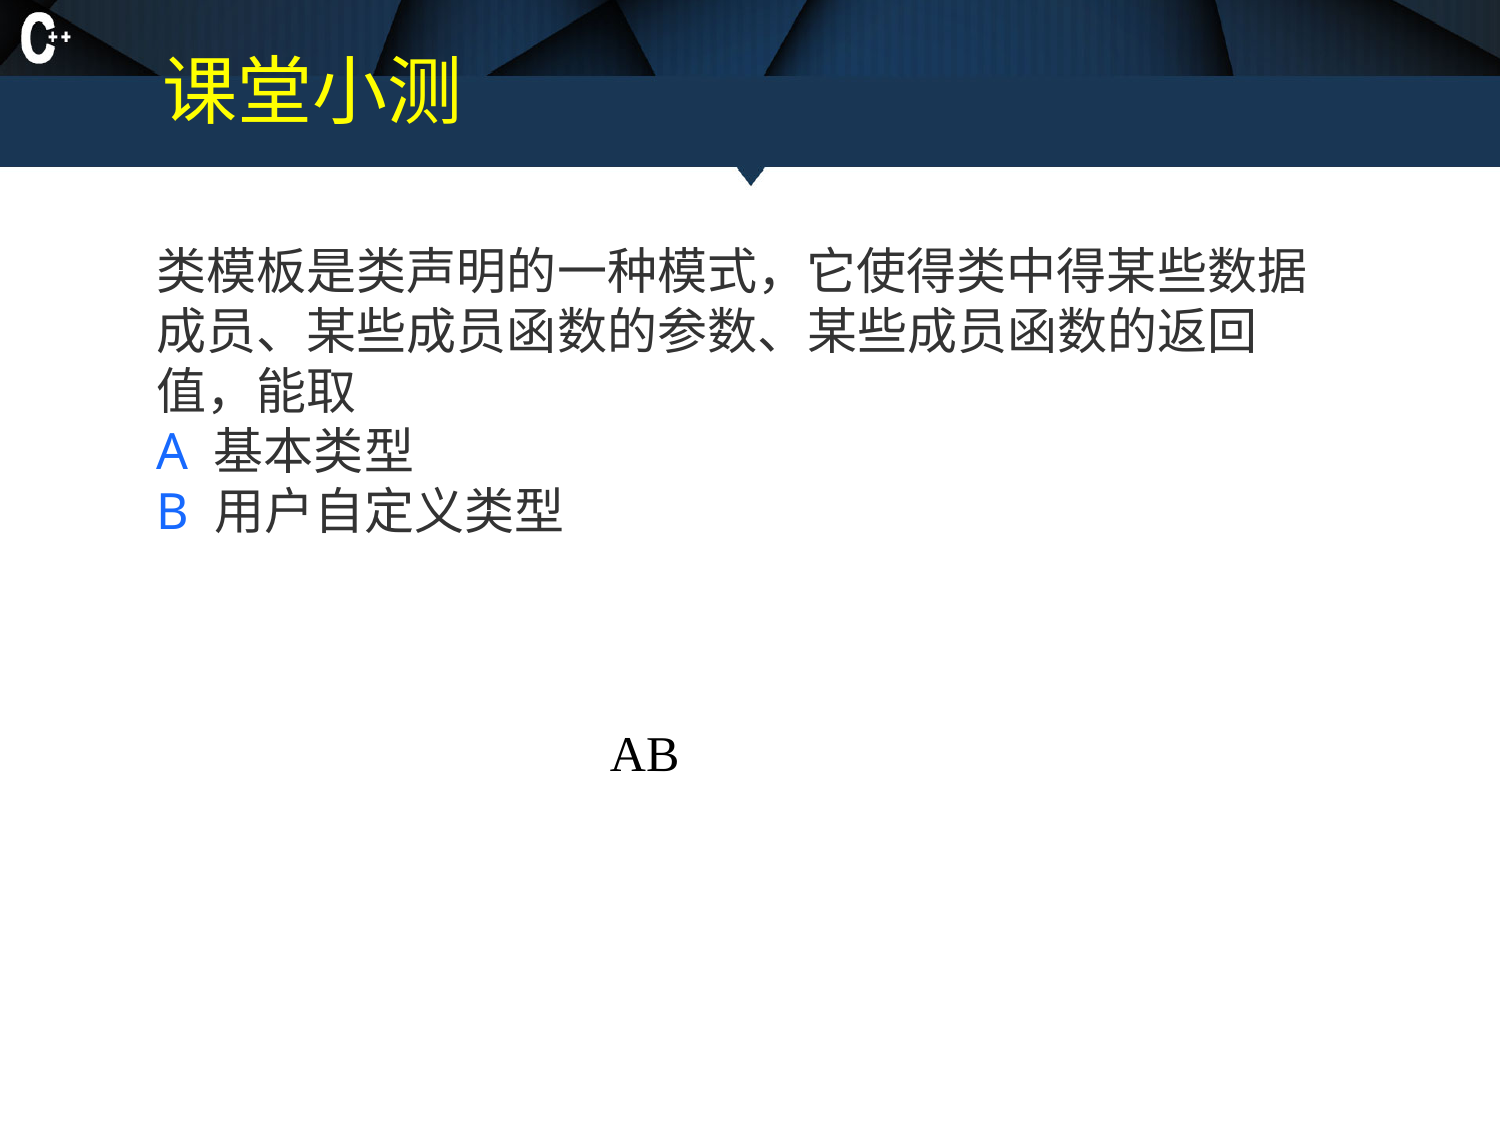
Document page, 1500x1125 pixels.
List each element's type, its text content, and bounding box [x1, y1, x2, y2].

picture [0, 0, 1500, 1125]
list 类模板是类声明的一种模式，它使得类中得某些数据成员、某些成员函数的参数、某些成员函数的返回值，能取 A 基本类型 B 用户自定义类型 [123, 231, 1353, 1091]
text_box AB [595, 713, 997, 789]
title 课堂小测 [147, 19, 1275, 159]
